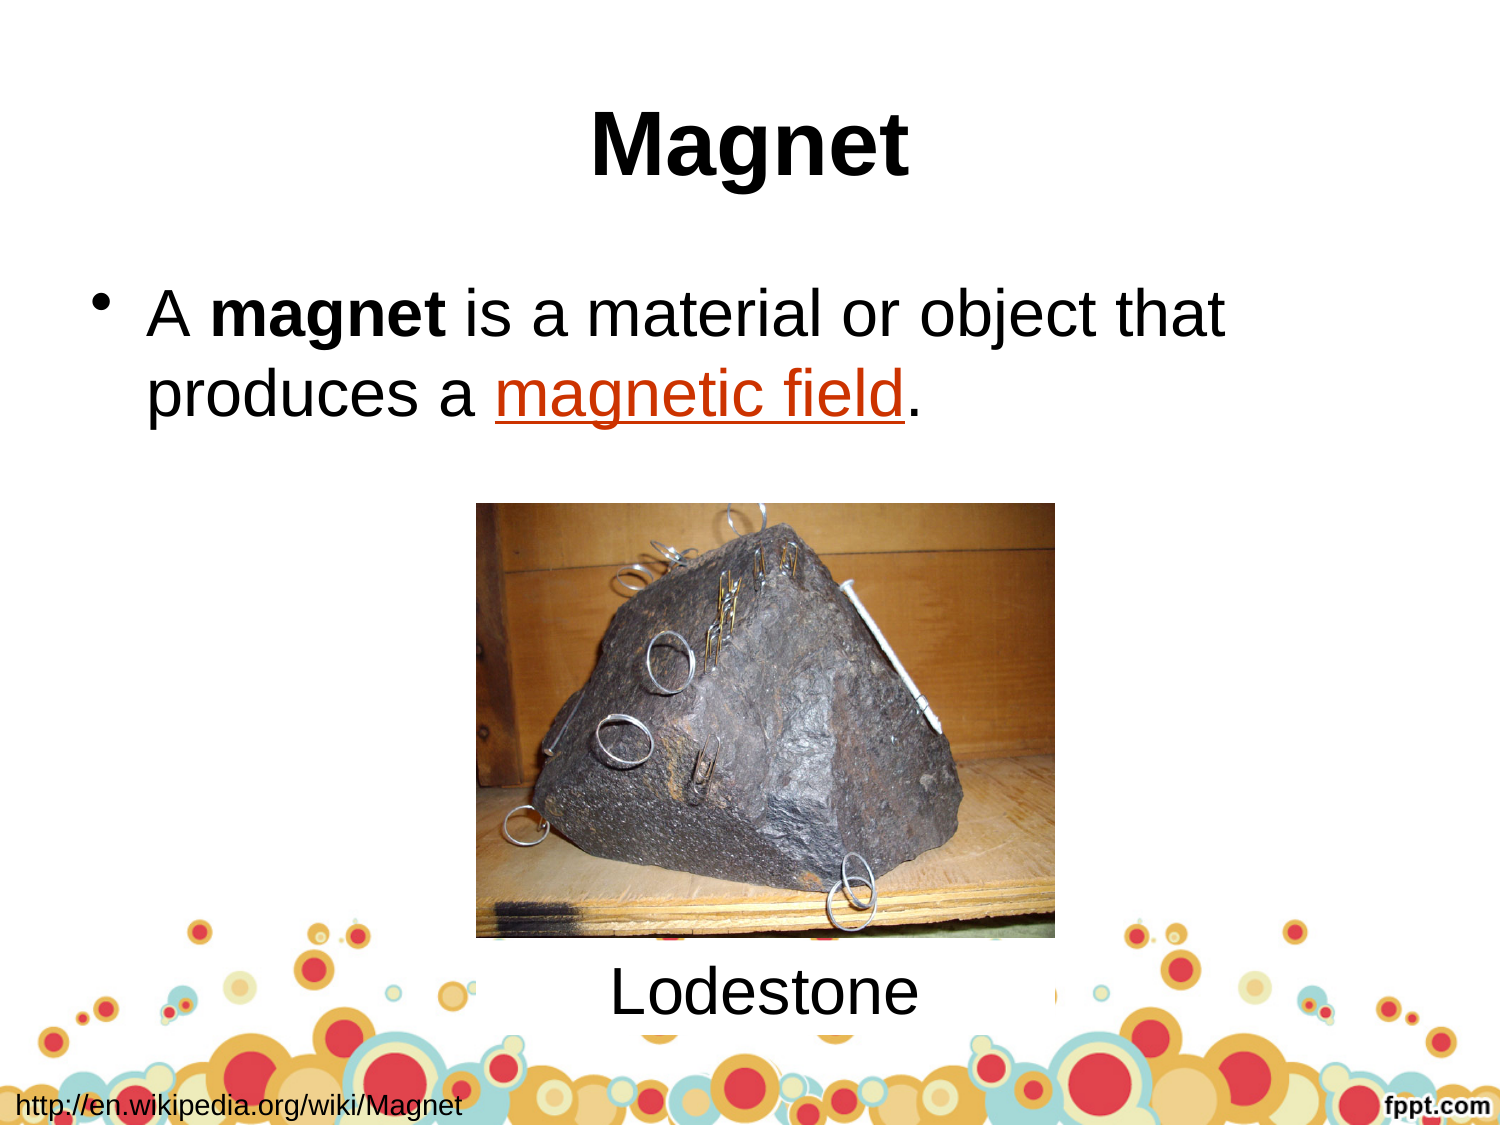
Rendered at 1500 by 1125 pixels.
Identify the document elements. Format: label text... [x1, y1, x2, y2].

title Magnet [74, 44, 1426, 233]
list A magnet is a material or object that produces a magnetic field. [74, 262, 1426, 457]
text_box Lodestone [476, 945, 1055, 1035]
picture [0, 0, 1500, 1125]
text_box http://en.wikipedia.org/wiki/Magnet [0, 1079, 479, 1125]
